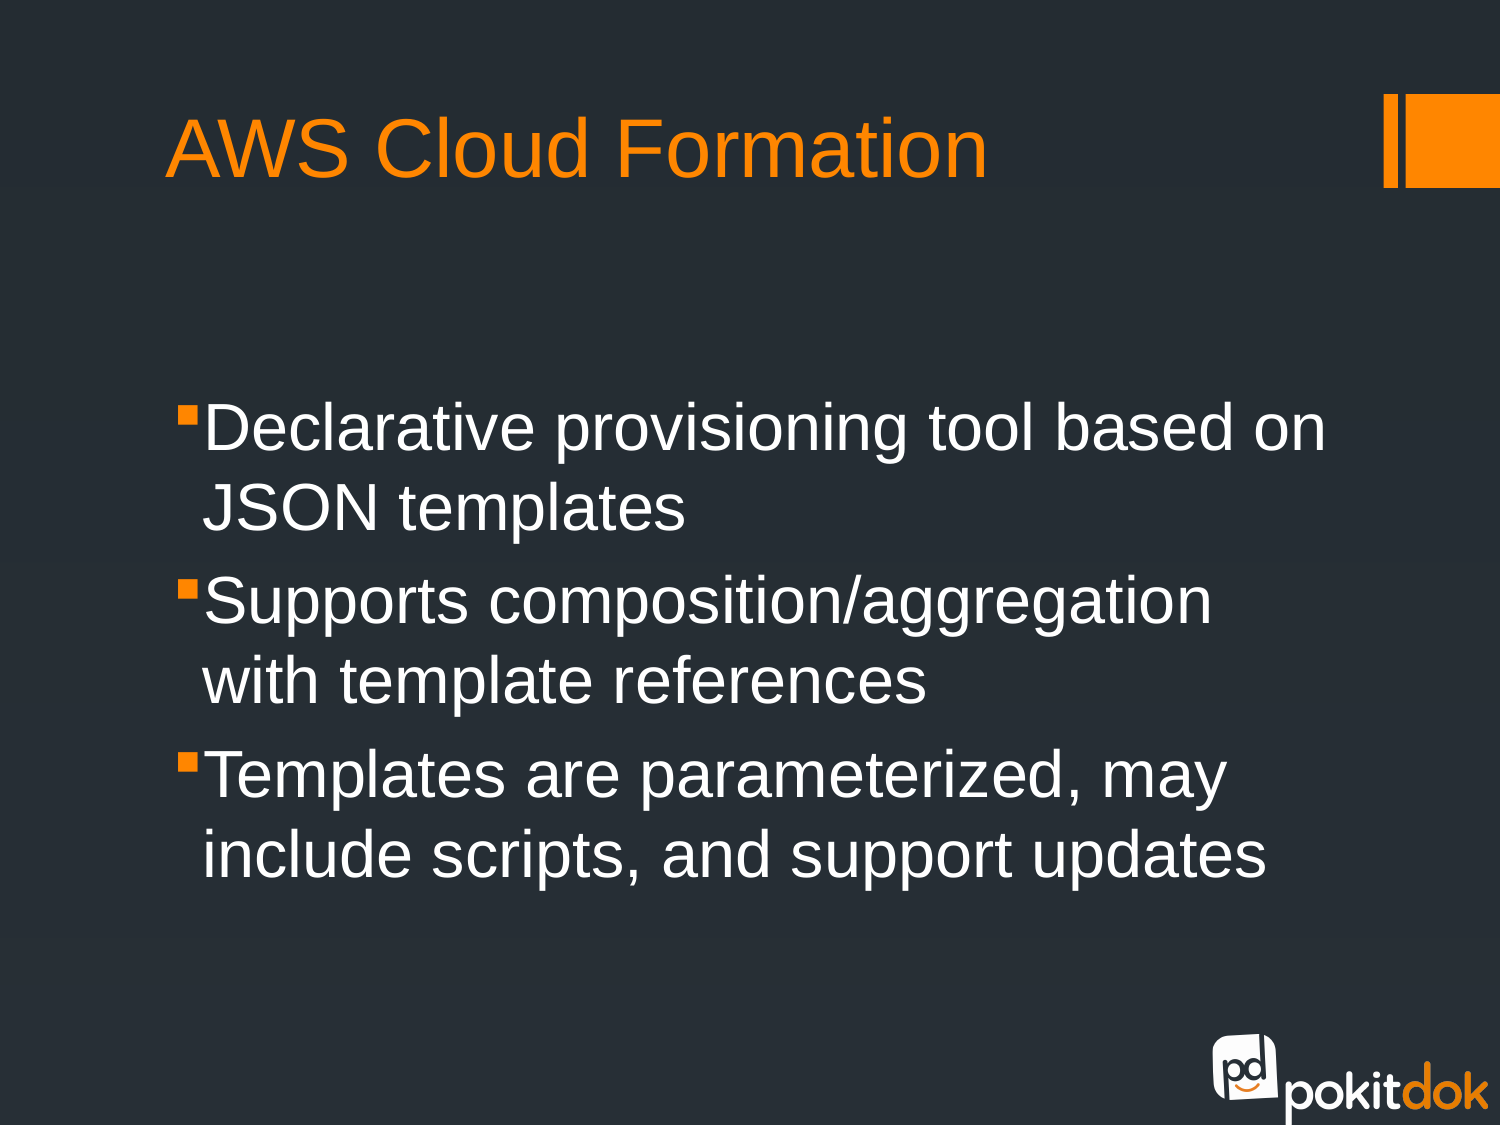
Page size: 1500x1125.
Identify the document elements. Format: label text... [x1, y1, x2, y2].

title AWS Cloud Formation [150, 49, 1350, 203]
picture [1212, 1034, 1488, 1125]
list Declarative provisioning tool based on JSON templates Supports composition/aggregation with template references Templates are parameterized, may include scripts, and support updates [150, 376, 1350, 957]
